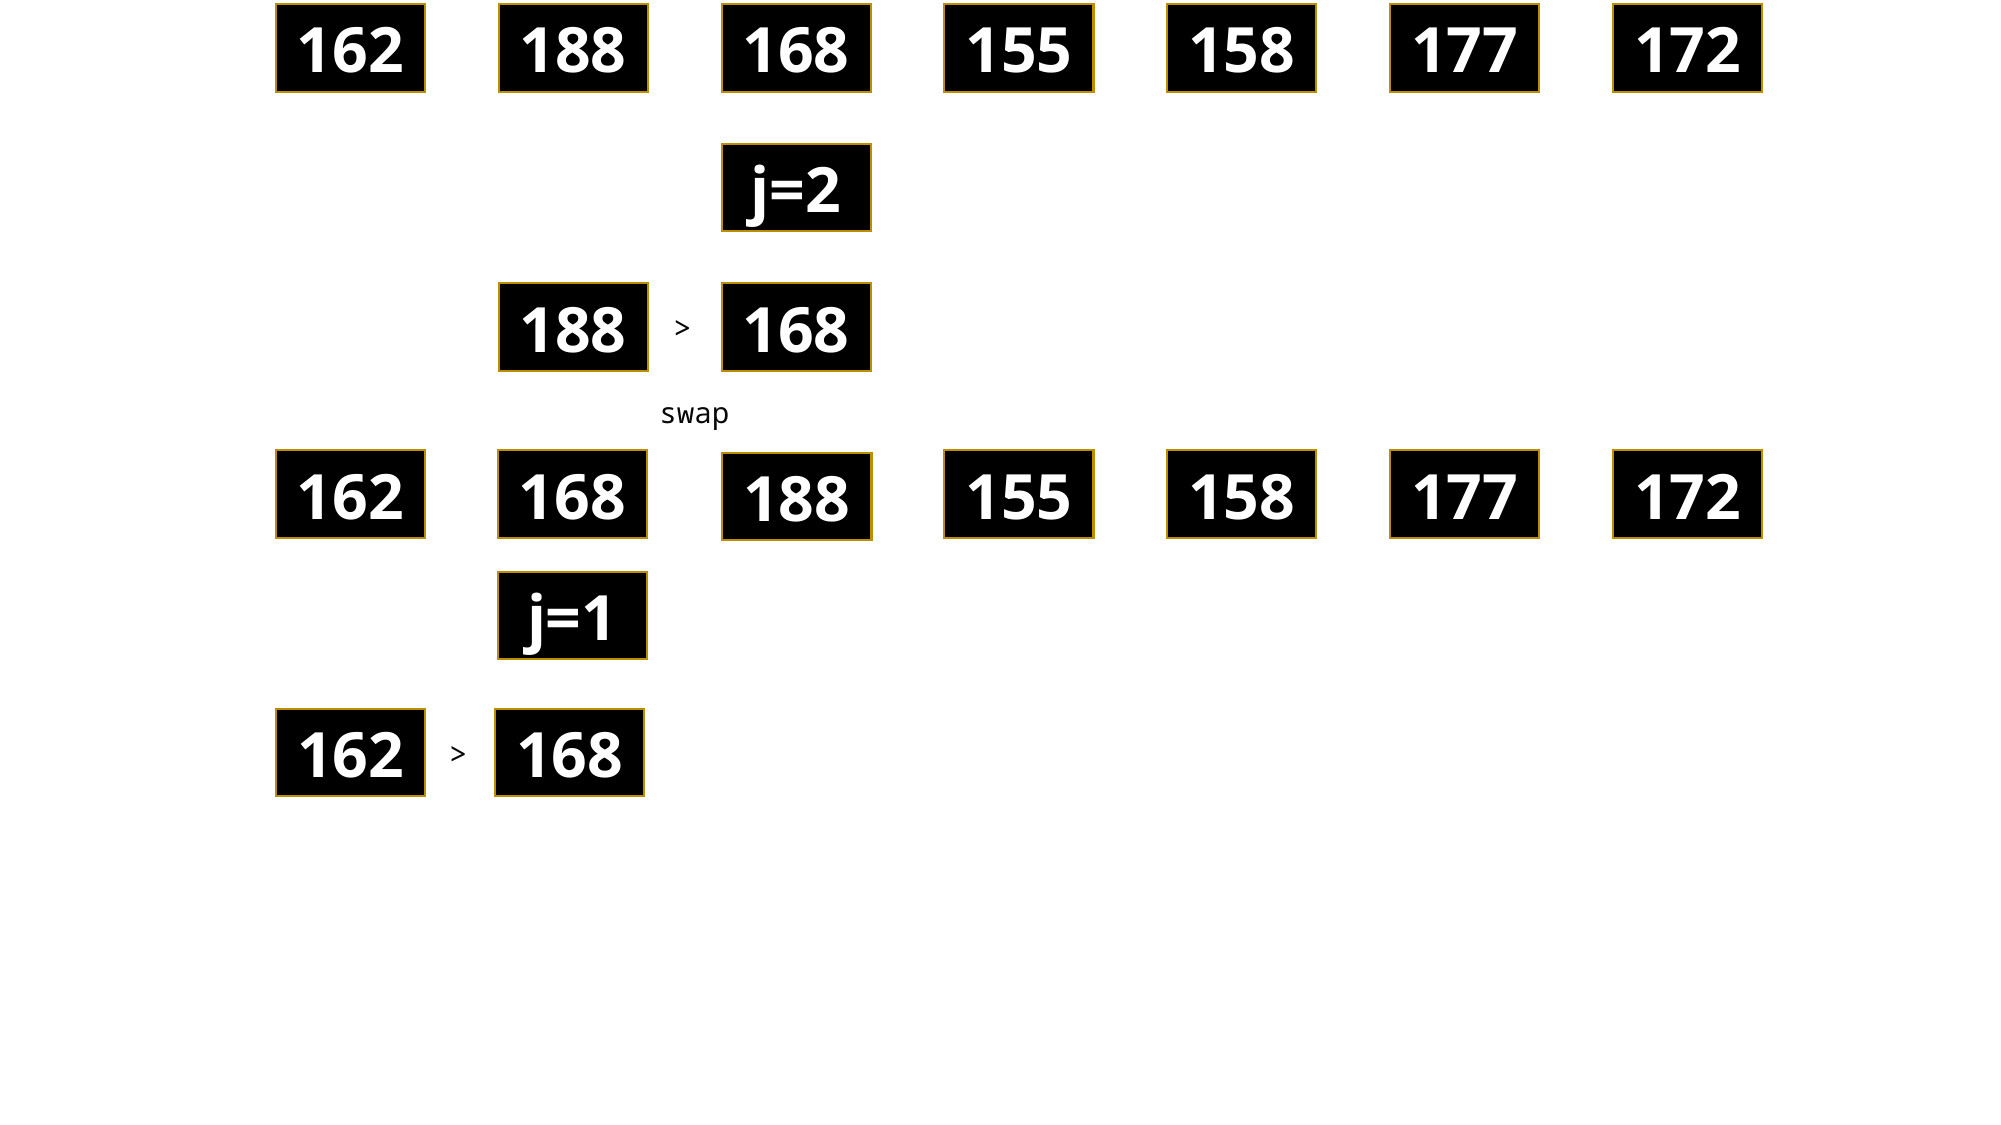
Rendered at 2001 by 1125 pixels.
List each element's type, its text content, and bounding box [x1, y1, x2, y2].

text_box j=1 [497, 571, 648, 660]
text_box 172 [1612, 3, 1763, 93]
text_box 155 [943, 3, 1095, 93]
text_box 155 [943, 449, 1095, 539]
text_box 188 [498, 282, 649, 372]
text_box 177 [1389, 449, 1540, 539]
text_box 168 [721, 3, 872, 93]
text_box > [433, 726, 487, 779]
text_box 168 [721, 282, 872, 372]
text_box 162 [275, 3, 426, 93]
text_box 168 [494, 708, 645, 797]
text_box 188 [498, 3, 649, 93]
text_box swap [644, 386, 779, 437]
text_box > [658, 300, 712, 354]
text_box 172 [1612, 449, 1763, 539]
text_box 177 [1389, 3, 1540, 93]
text_box 188 [721, 452, 873, 541]
text_box 158 [1166, 449, 1317, 539]
text_box j=2 [721, 143, 872, 232]
text_box 162 [275, 708, 426, 797]
text_box 168 [497, 449, 648, 539]
text_box 162 [275, 449, 426, 539]
text_box 158 [1166, 3, 1317, 93]
